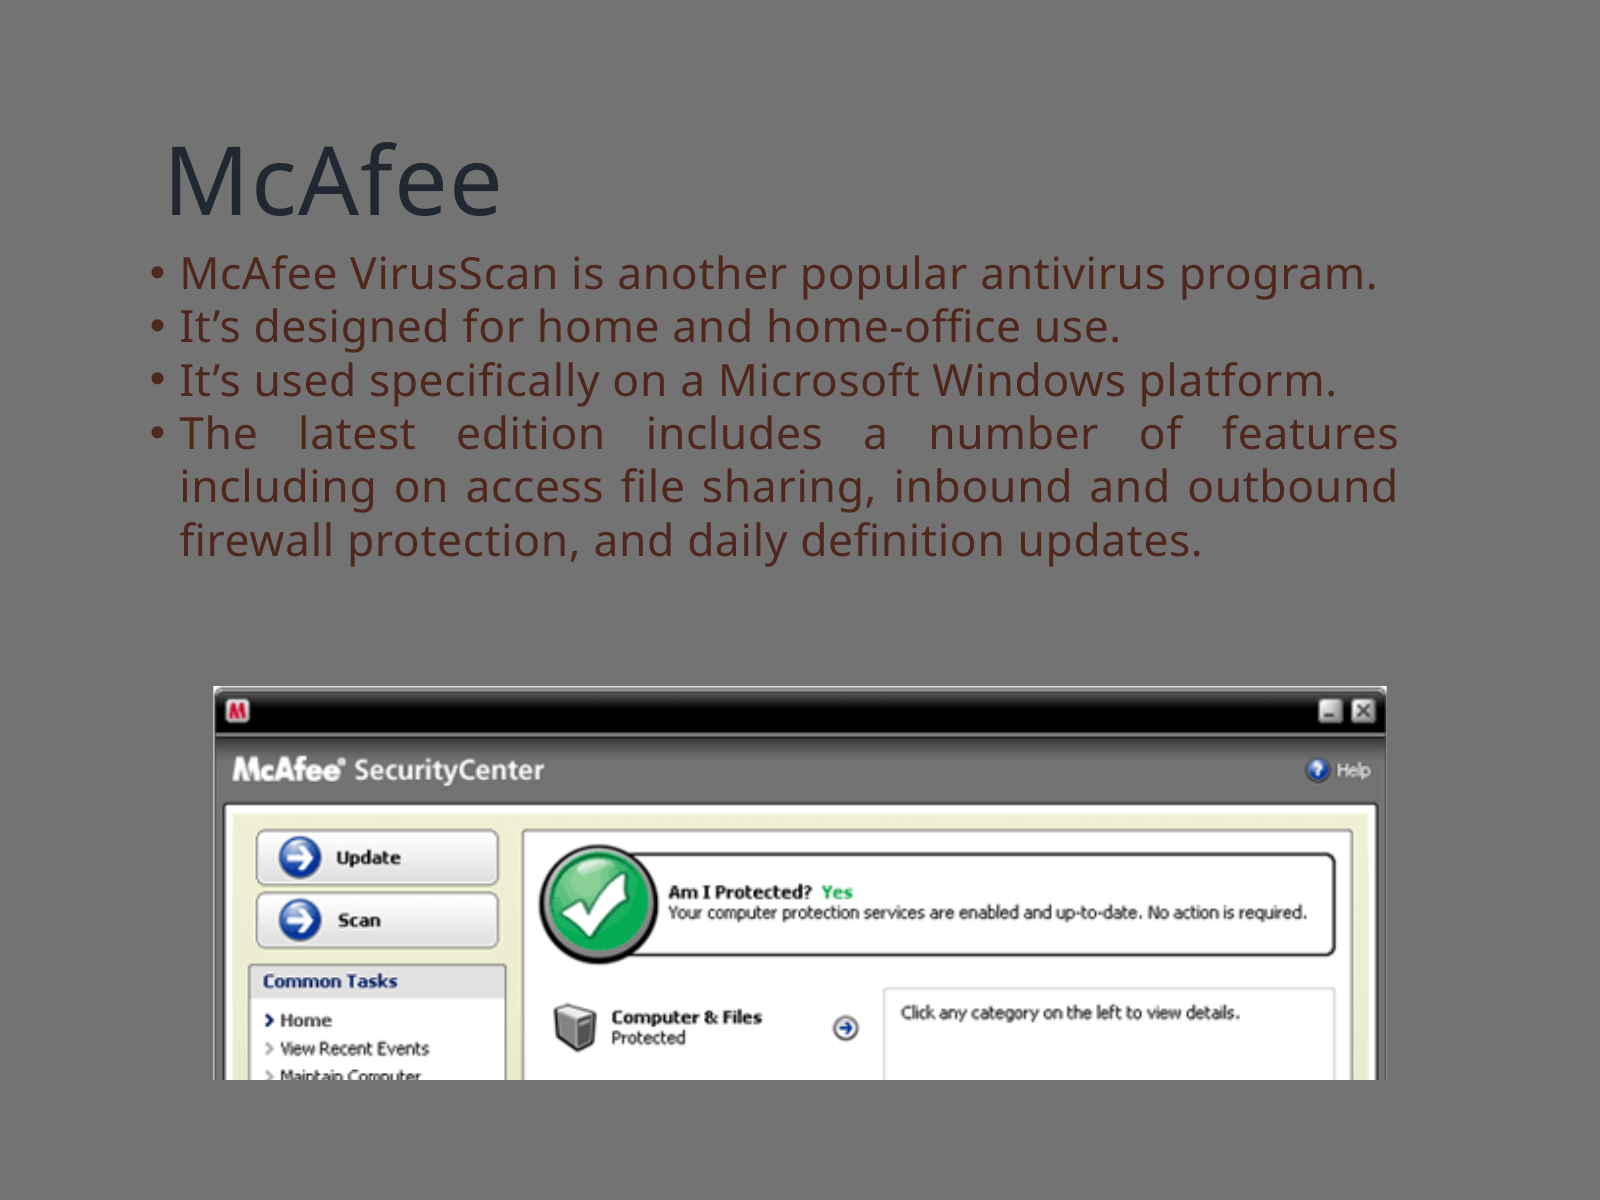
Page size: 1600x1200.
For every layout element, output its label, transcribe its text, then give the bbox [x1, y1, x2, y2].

text_box McAfee [163, 120, 1548, 235]
text_box McAfee VirusScan is another popular antivirus program. It’s designed for home and home-office use. It’s used specifically on a Microsoft Windows platform. The latest edition includes a number of features including on access file sharing, inbound and outbound firewall protection, and daily definition updates. [120, 245, 1403, 566]
picture [213, 686, 1387, 1081]
